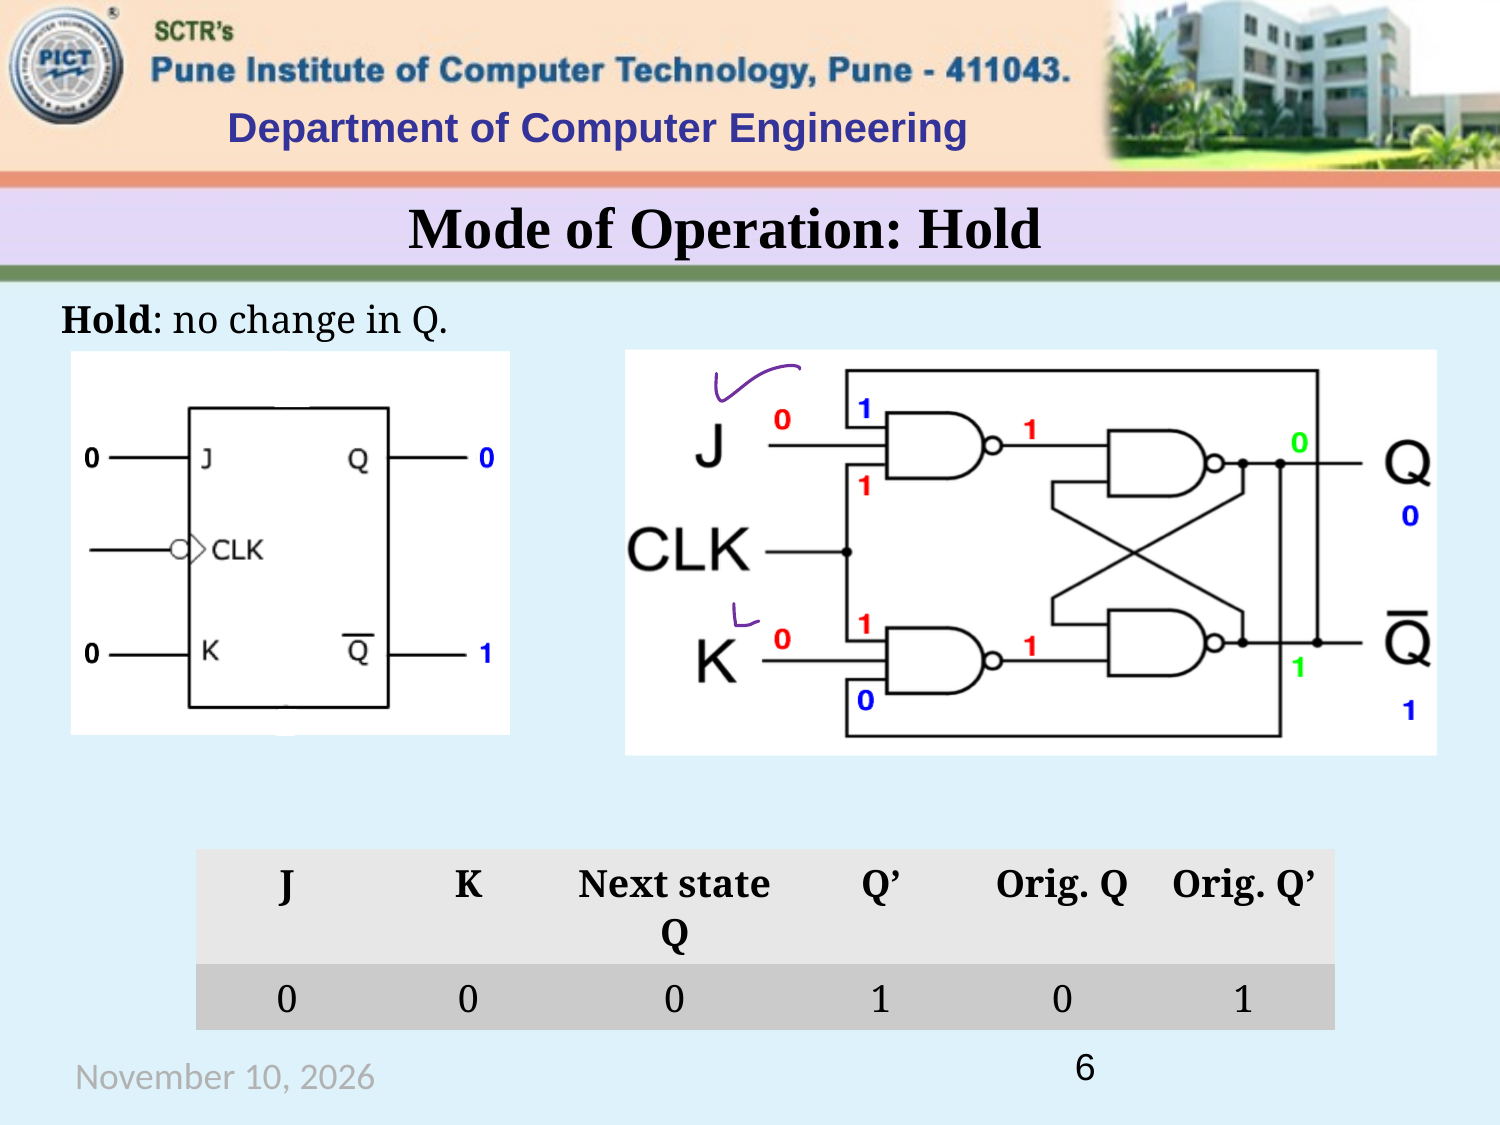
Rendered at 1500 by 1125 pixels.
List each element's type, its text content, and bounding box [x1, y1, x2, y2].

table_header J [196, 849, 378, 964]
picture [0, 0, 1500, 1125]
text_box Mode of Operation: Hold [50, 137, 1401, 313]
table_header K [378, 849, 559, 964]
table_cell 0 [972, 964, 1153, 1030]
table_header Orig. Q [972, 849, 1153, 964]
table_cell 1 [790, 964, 972, 1030]
table_header Orig. Q’ [1153, 849, 1335, 964]
table_cell 0 [196, 964, 378, 1030]
table_header Next state Q [559, 849, 790, 964]
text_box Hold: no change in Q. [46, 288, 464, 350]
slide_number 6 [1074, 1042, 1425, 1103]
table_cell 0 [559, 964, 790, 1030]
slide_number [75, 1052, 425, 1113]
table_header Q’ [790, 849, 972, 964]
table_cell 0 [378, 964, 559, 1030]
table_cell 1 [1153, 964, 1335, 1030]
text_box Department of Computer Engineering [225, 98, 972, 151]
